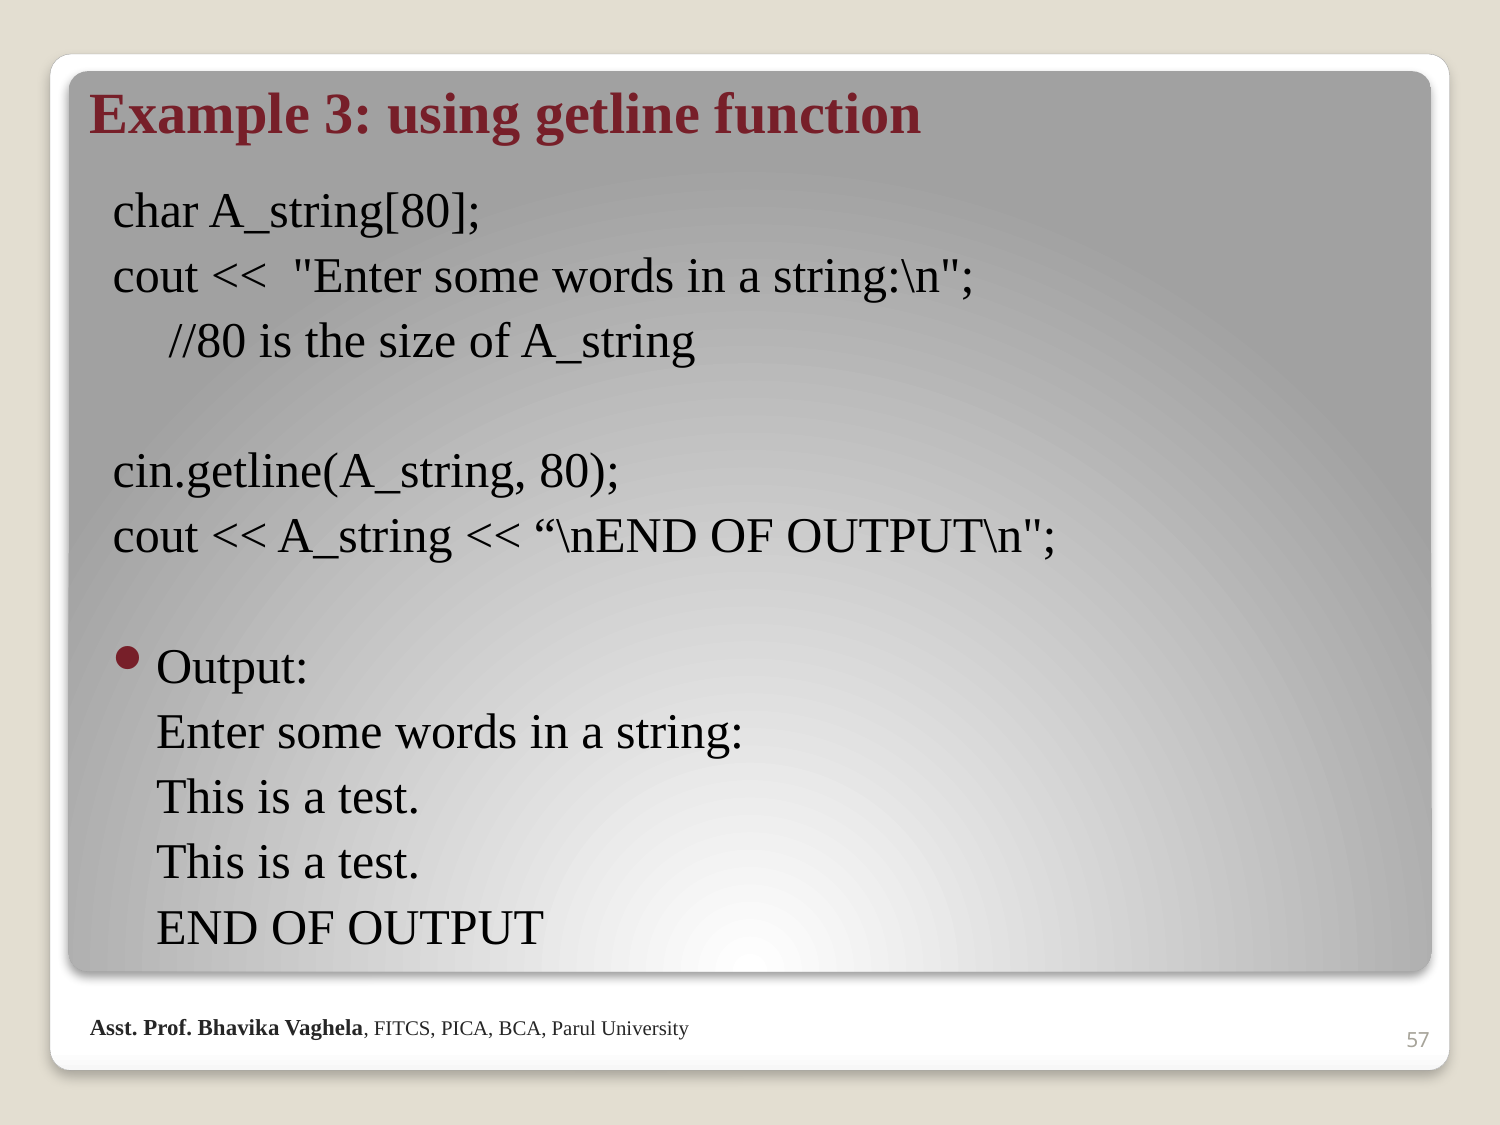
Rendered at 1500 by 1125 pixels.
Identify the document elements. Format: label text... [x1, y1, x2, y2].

list char A_string[80]; cout << "Enter some words in a string:\n"; //80 is the size of A_string cin.getline(A_string, 80); cout << A_string << “\nEND OF OUTPUT\n"; Output: Enter some words in a string: This is a test. This is a test. END OF OUTPUT [82, 161, 1425, 1013]
title Example 3: using getline function [75, 50, 1418, 153]
footer Asst. Prof. Bhavika Vaghela, FITCS, PICA, BCA, Parul University [75, 999, 763, 1048]
slide_number 57 [1369, 1002, 1445, 1063]
